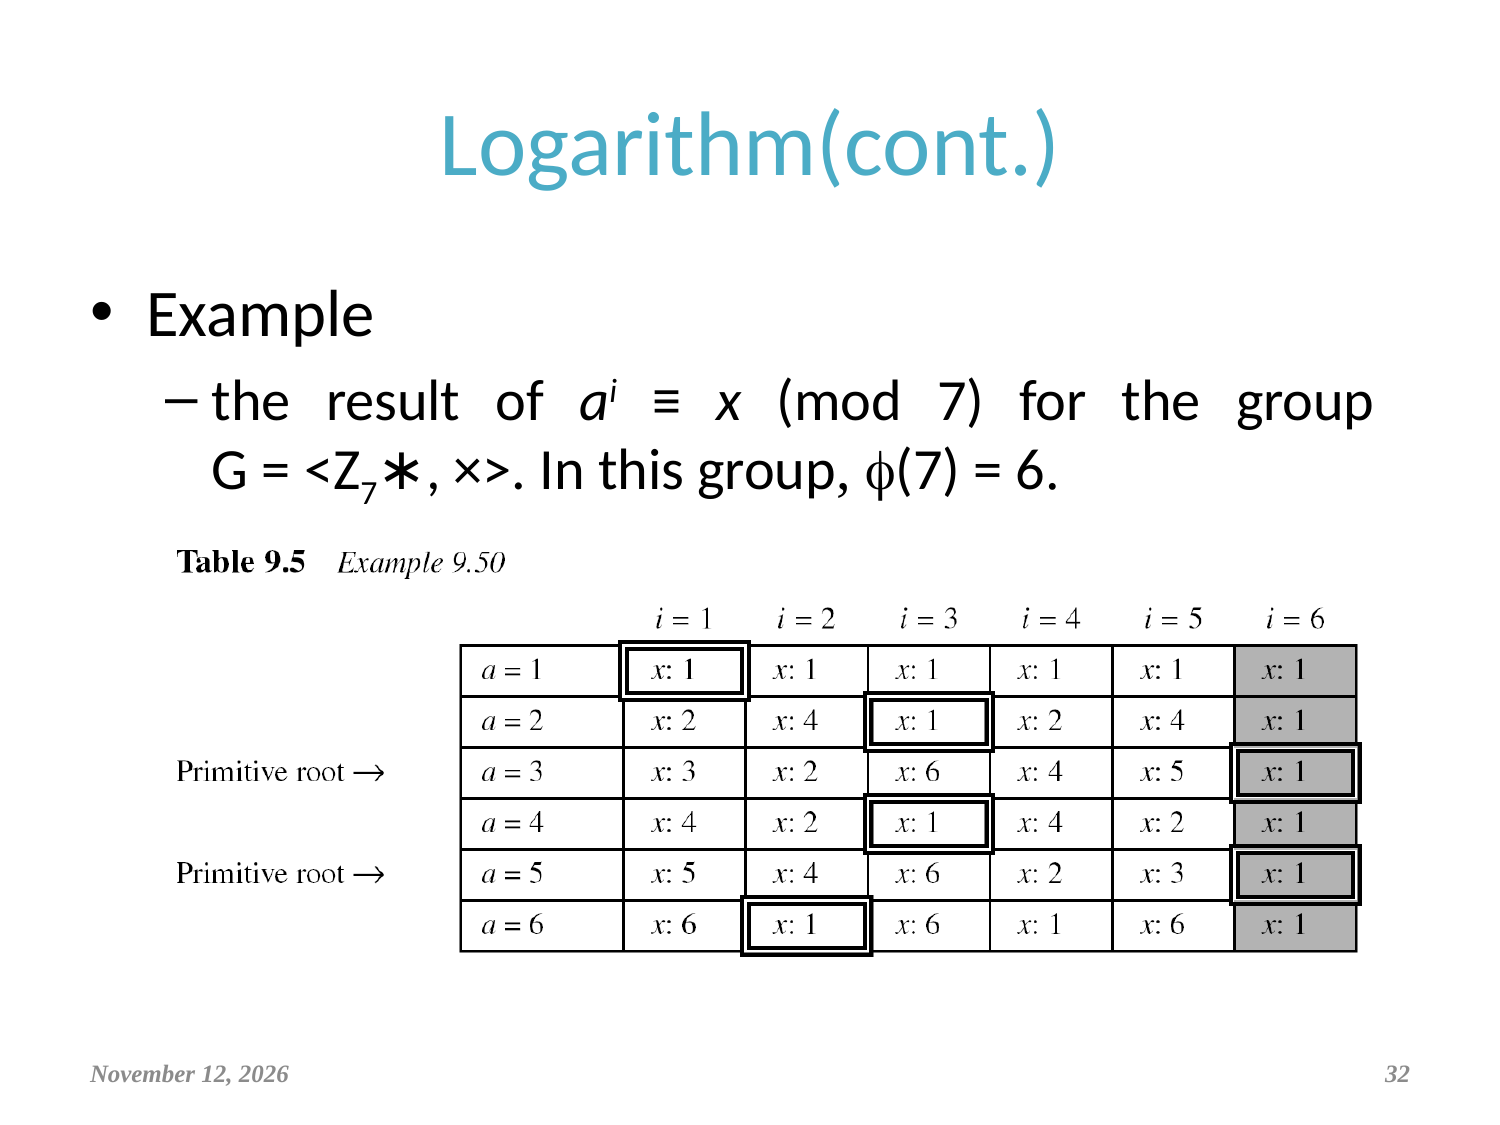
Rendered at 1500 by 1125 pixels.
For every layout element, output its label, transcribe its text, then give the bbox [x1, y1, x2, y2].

list Example the result of ai ≡ x (mod 7) for the group G = <Z7∗, ×>. In this group, f(7) = 6. [75, 262, 1425, 1005]
title Logarithm(cont.) [75, 45, 1425, 233]
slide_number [75, 1042, 425, 1103]
picture [162, 537, 1383, 967]
slide_number 32 [1074, 1042, 1425, 1103]
